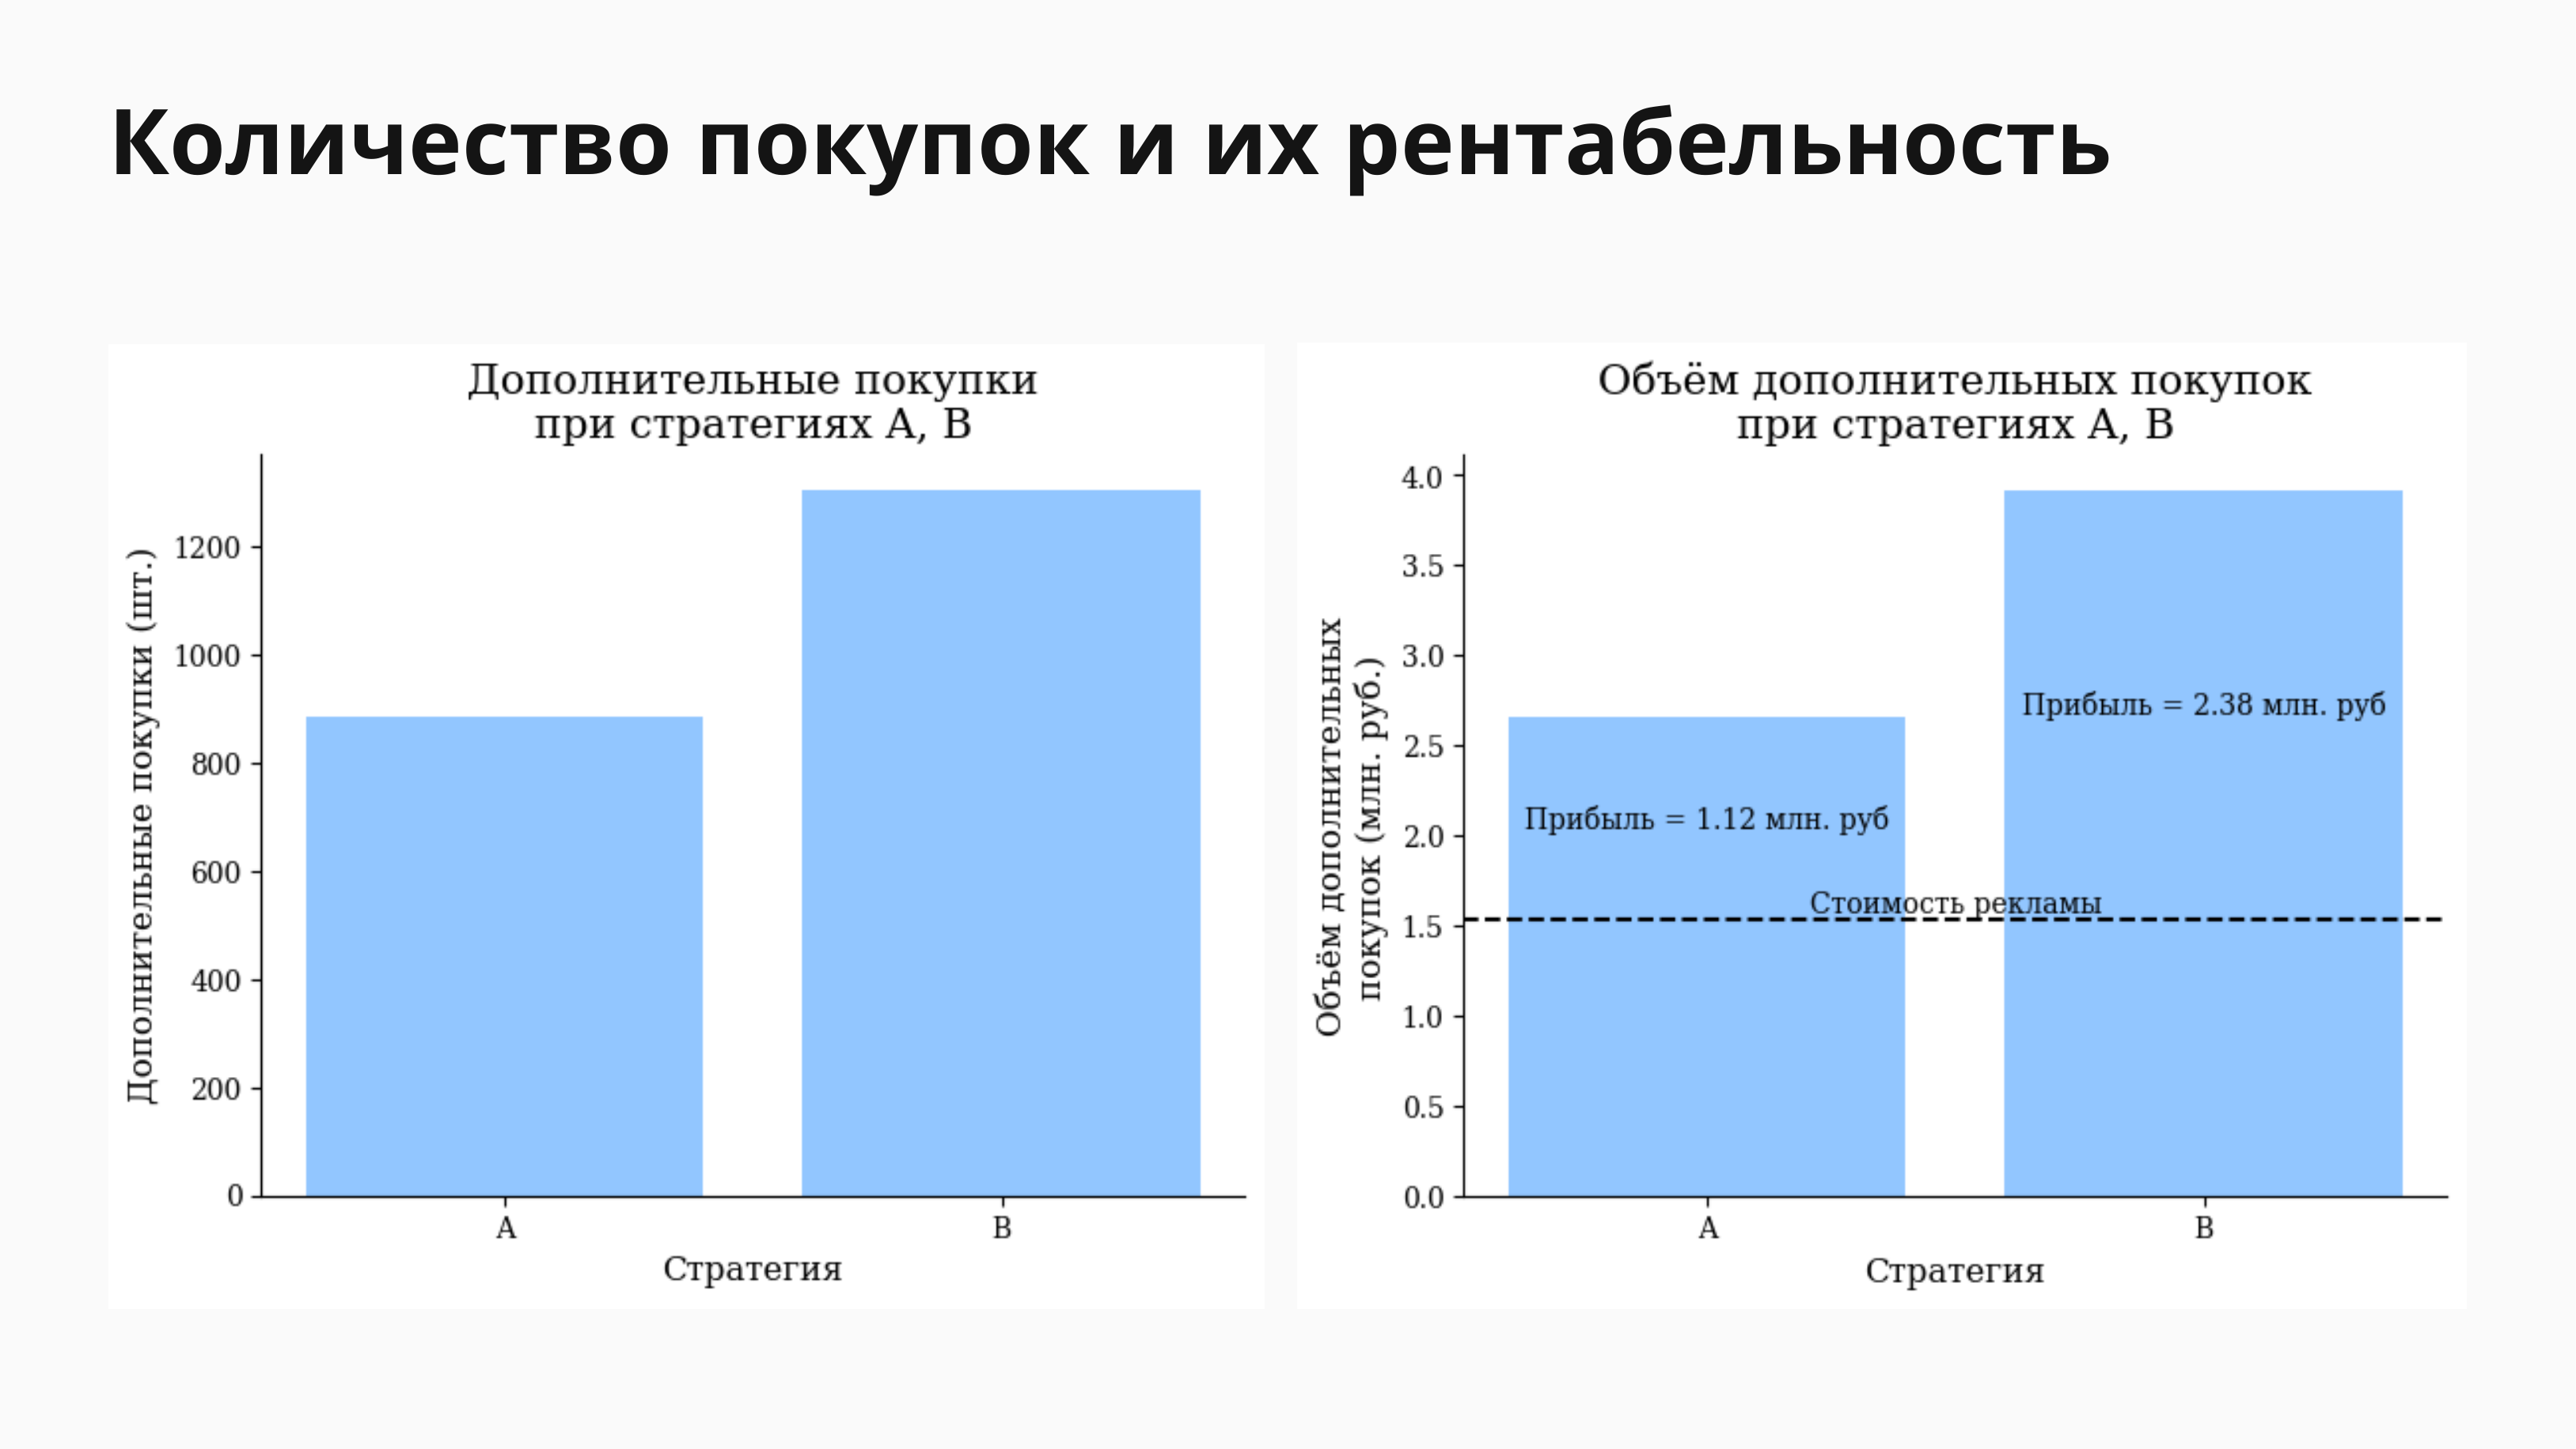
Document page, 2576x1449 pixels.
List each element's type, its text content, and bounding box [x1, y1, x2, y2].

text_box Количество покупок и их рентабельность [108, 69, 2467, 193]
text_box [108, 343, 2467, 1309]
